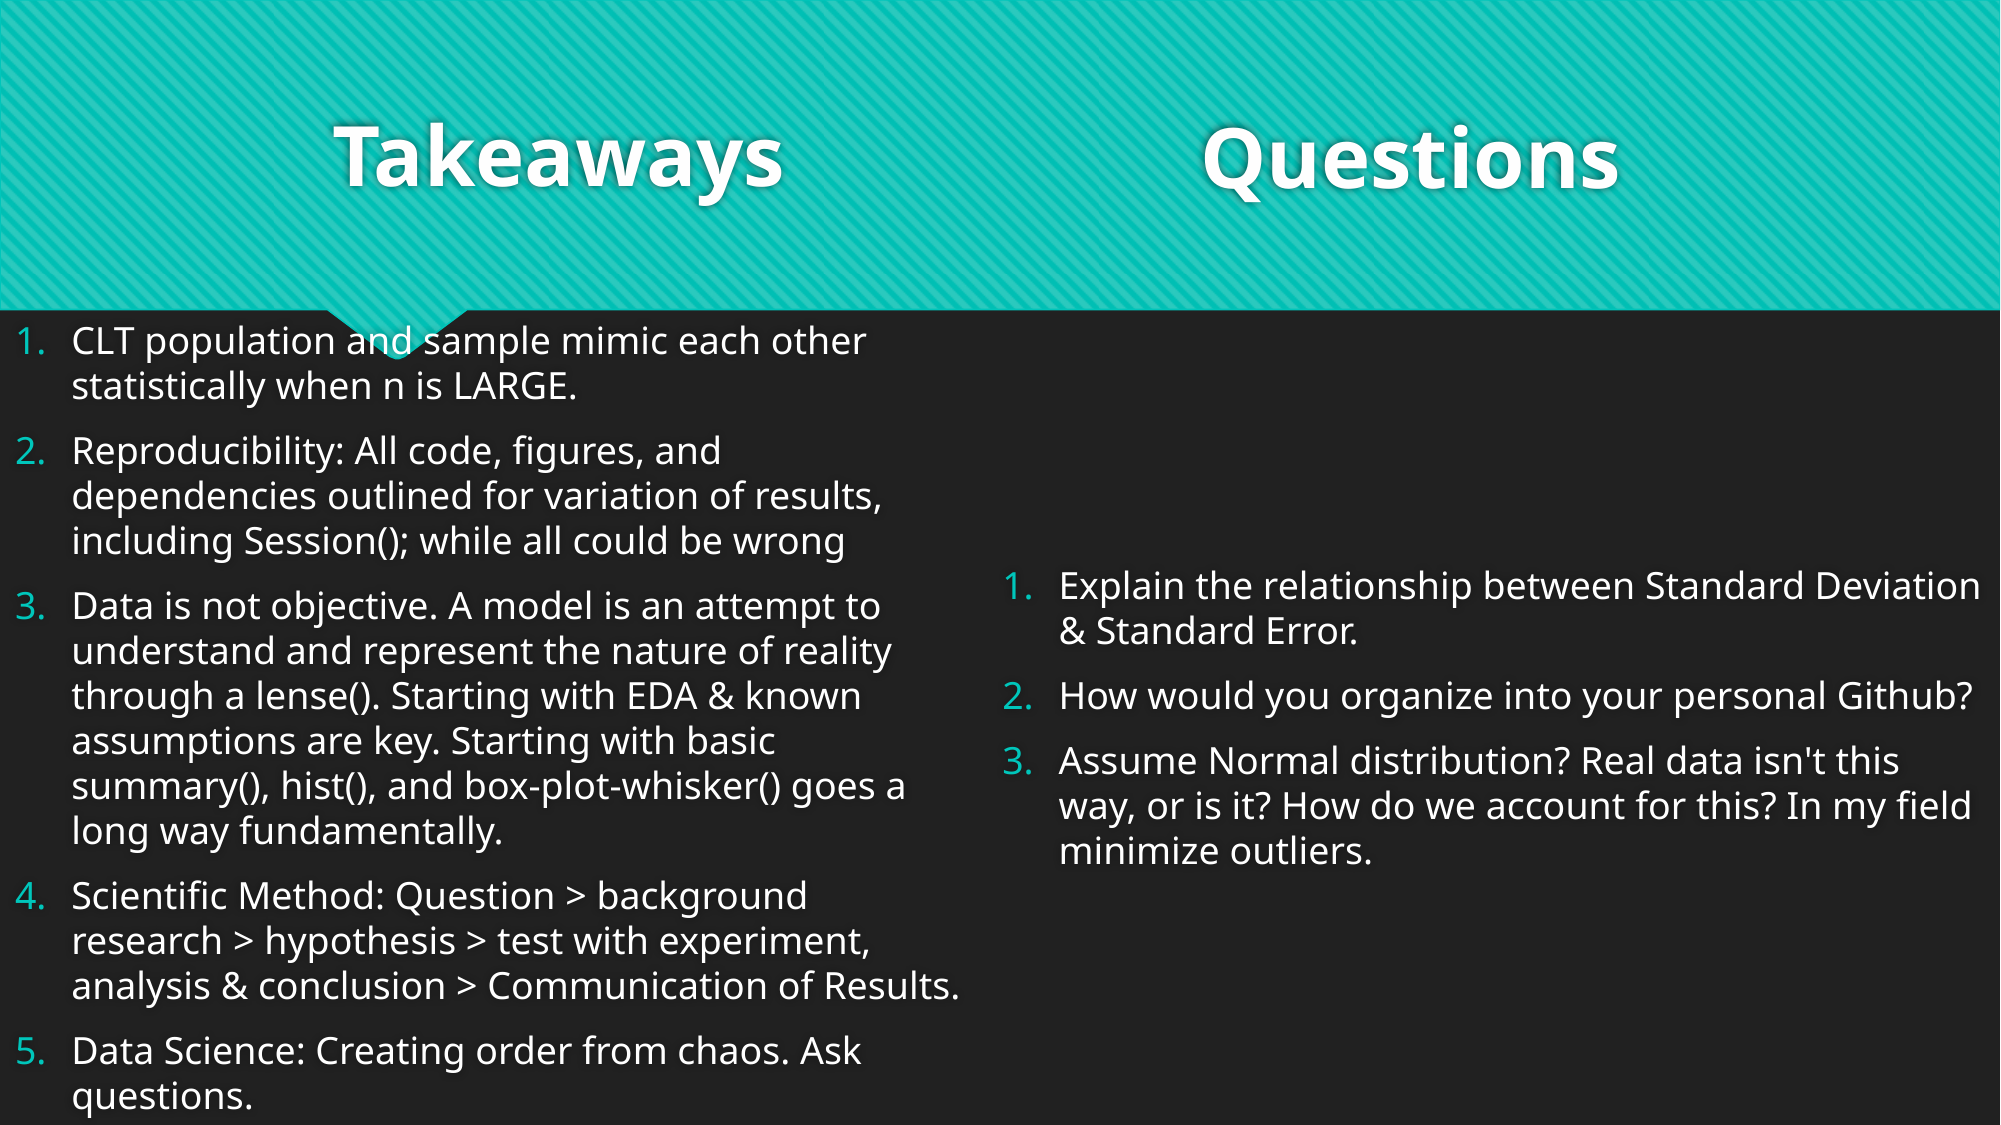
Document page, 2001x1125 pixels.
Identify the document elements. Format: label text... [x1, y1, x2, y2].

list Explain the relationship between Standard Deviation & Standard Error. How would you organize into your personal Github? Assume Normal distribution? Real data isn't this way, or is it? How do we account for this? In my field minimize outliers. [987, 309, 2000, 1125]
list CLT population and sample mimic each other statistically when n is LARGE. Reproducibility: All code, figures, and dependencies outlined for variation of results, including Session(); while all could be wrong Data is not objective. A model is an attempt to understand and represent the nature of reality through a lense(). Starting with EDA & known assumptions are key. Starting with basic summary(), hist(), and box-plot-whisker() goes a long way fundamentally. Scientific Method: Question > background research > hypothesis > test with experiment, analysis & conclusion > Communication of Results. Data Science: Creating order from chaos. Ask questions. [0, 309, 981, 1125]
text_box Questions [984, 75, 1838, 235]
title Takeaways [132, 73, 979, 233]
